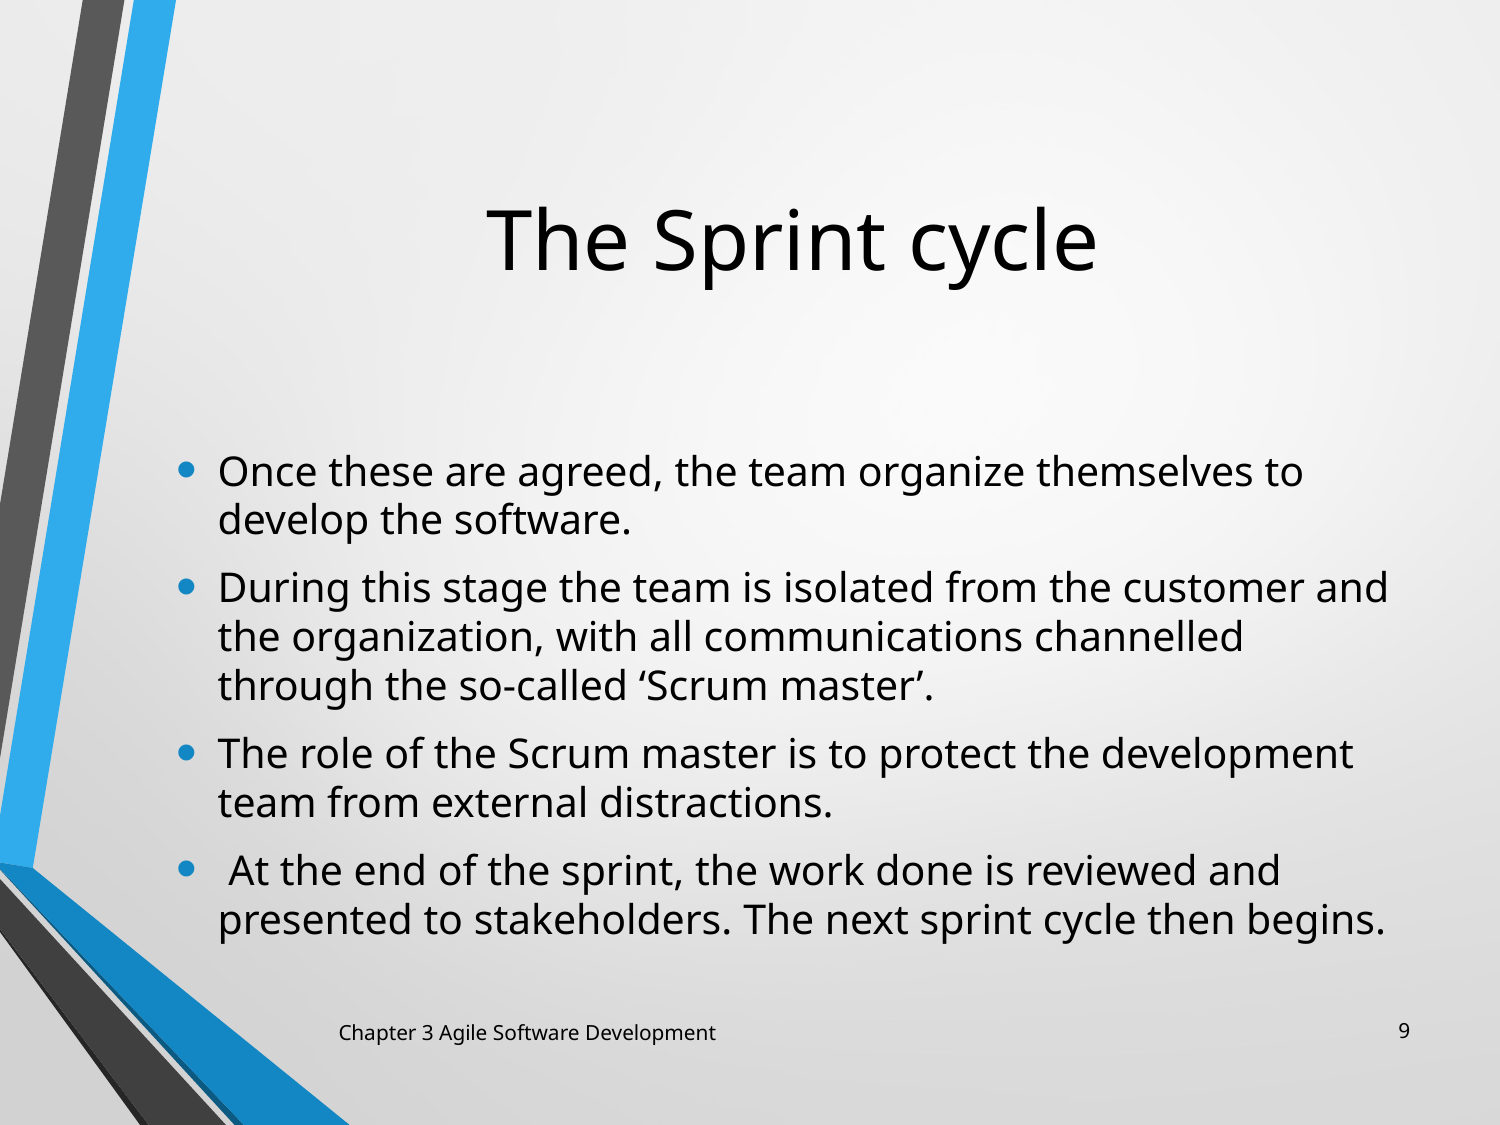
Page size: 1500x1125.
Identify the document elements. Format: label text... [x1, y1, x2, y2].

slide_number 9 [1354, 1001, 1425, 1062]
title The Sprint cycle [161, 75, 1425, 400]
list Once these are agreed, the team organize themselves to develop the software. During this stage the team is isolated from the customer and the organization, with all communications channelled through the so-called ‘Scrum master’. The role of the Scrum master is to protect the development team from external distractions. At the end of the sprint, the work done is reviewed and presented to stakeholders. The next sprint cycle then begins. [161, 437, 1425, 985]
footer Chapter 3 Agile Software Development [323, 1001, 1196, 1062]
